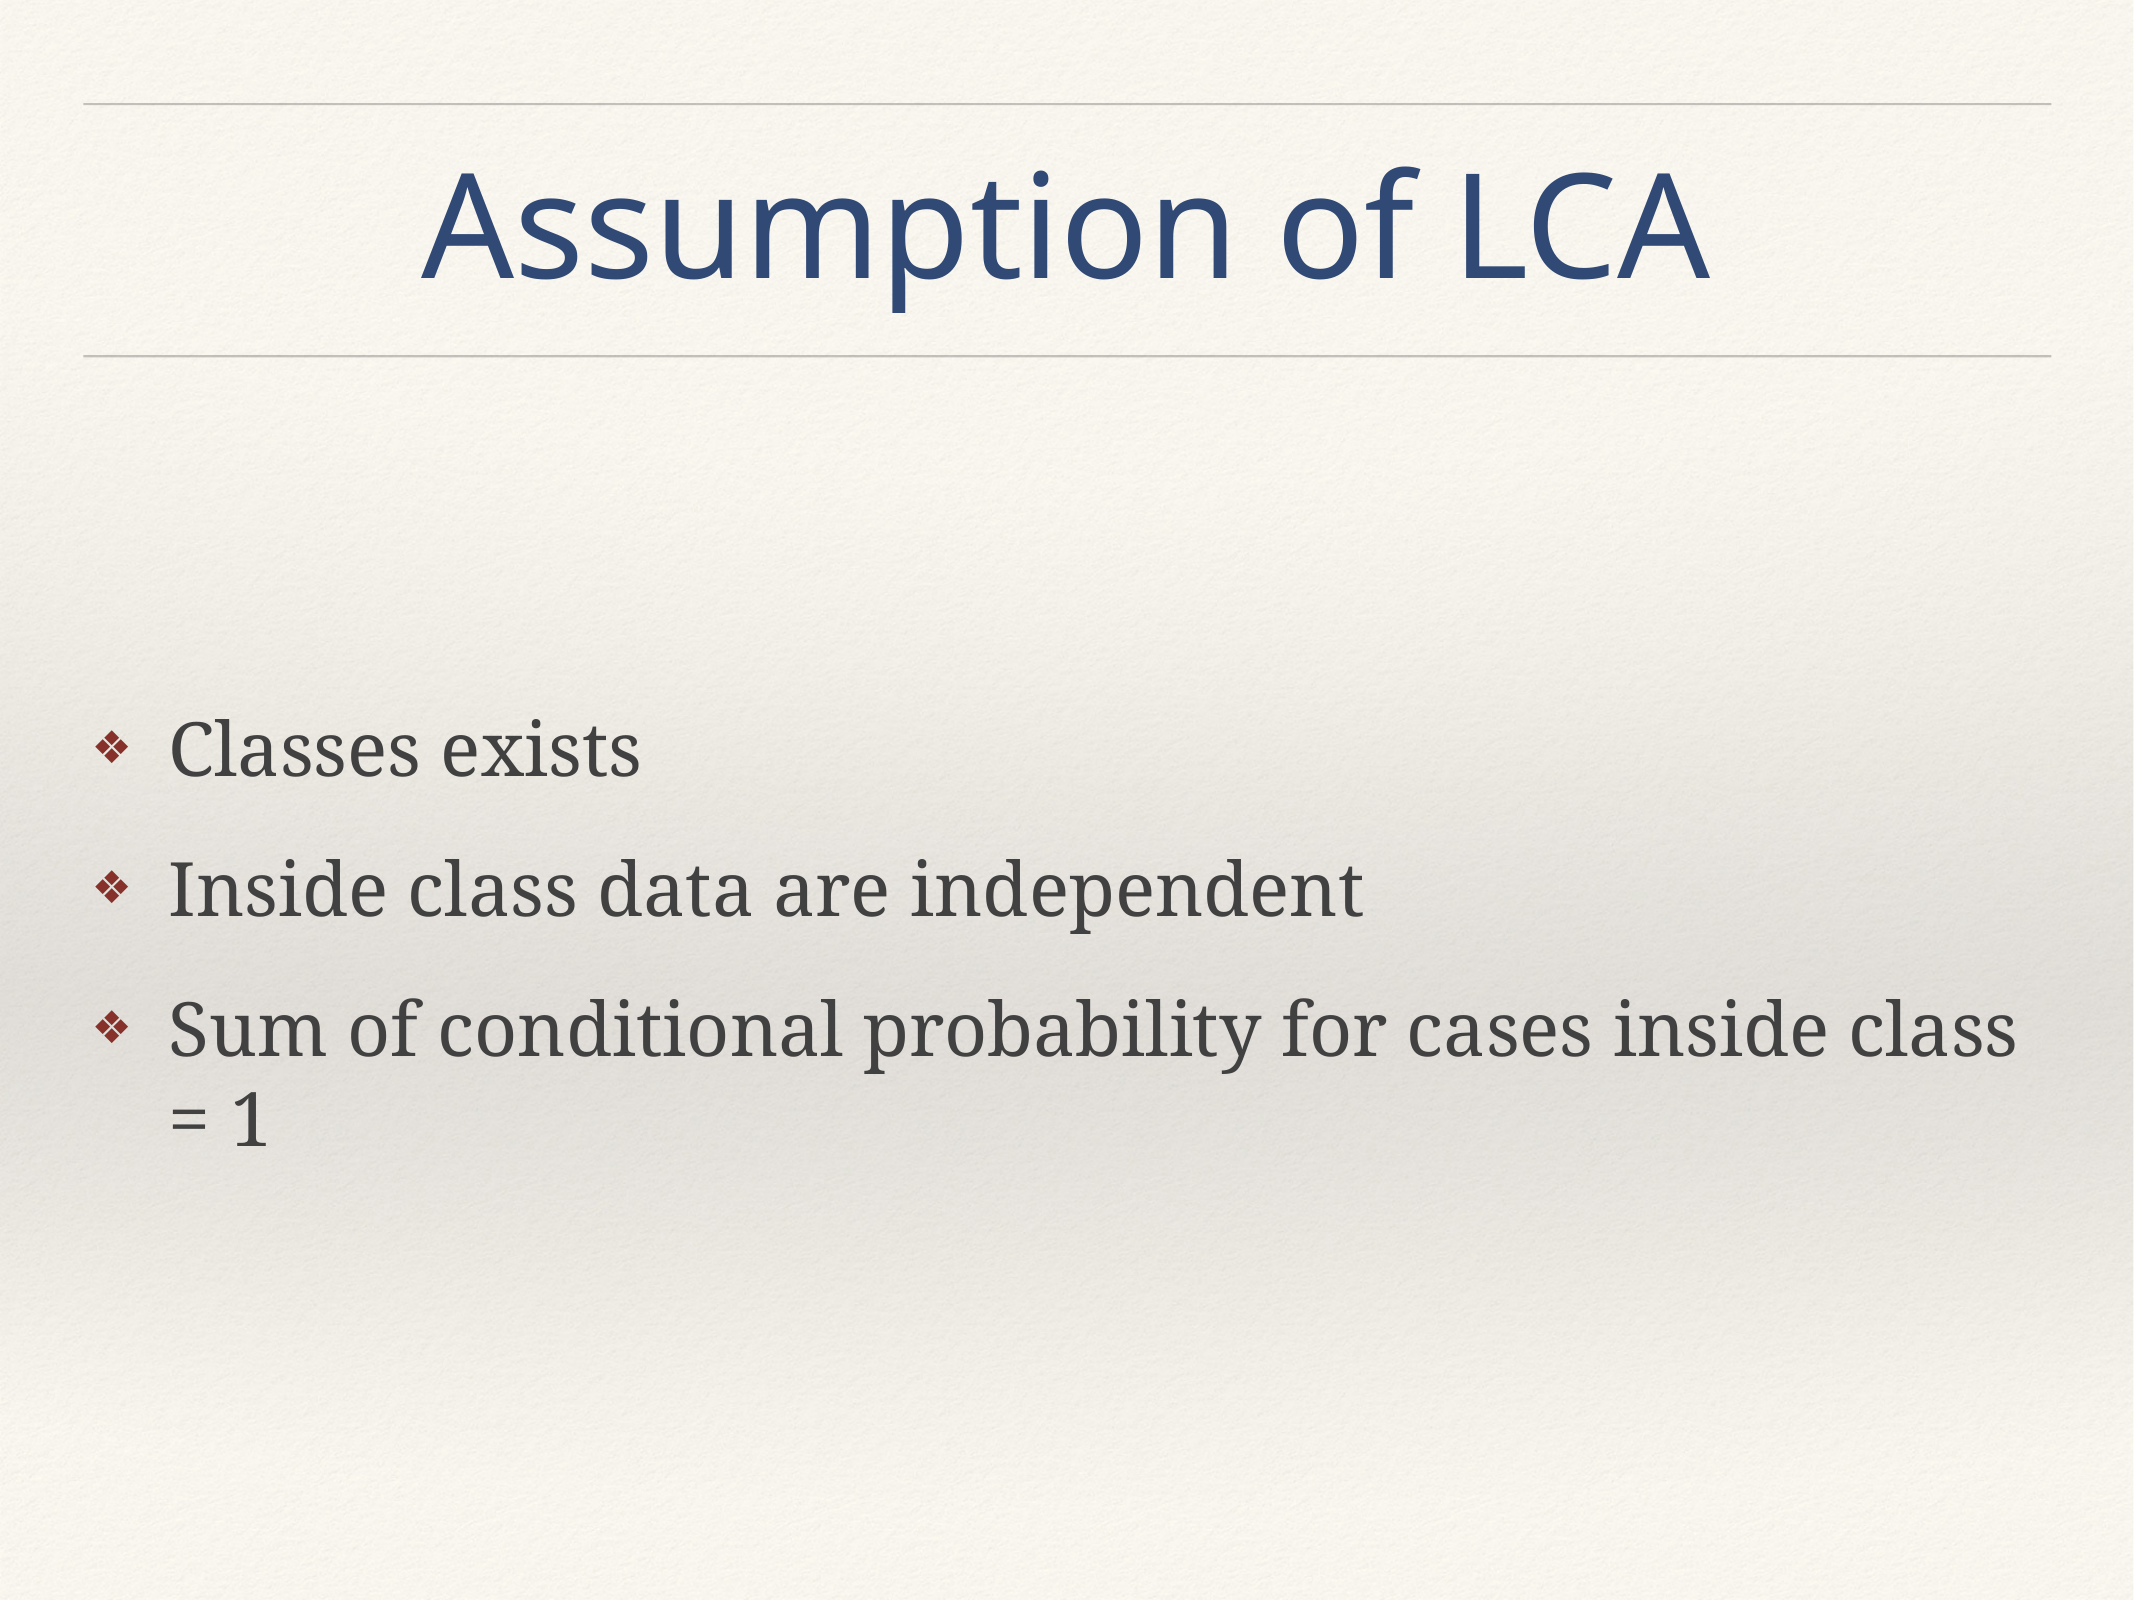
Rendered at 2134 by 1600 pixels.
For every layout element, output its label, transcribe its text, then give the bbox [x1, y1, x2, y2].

title Assumption of LCA [82, 130, 2051, 332]
picture [0, 0, 2134, 1600]
list Classes exists Inside class data are independent Sum of conditional probability for cases inside class = 1 [82, 430, 2051, 1432]
